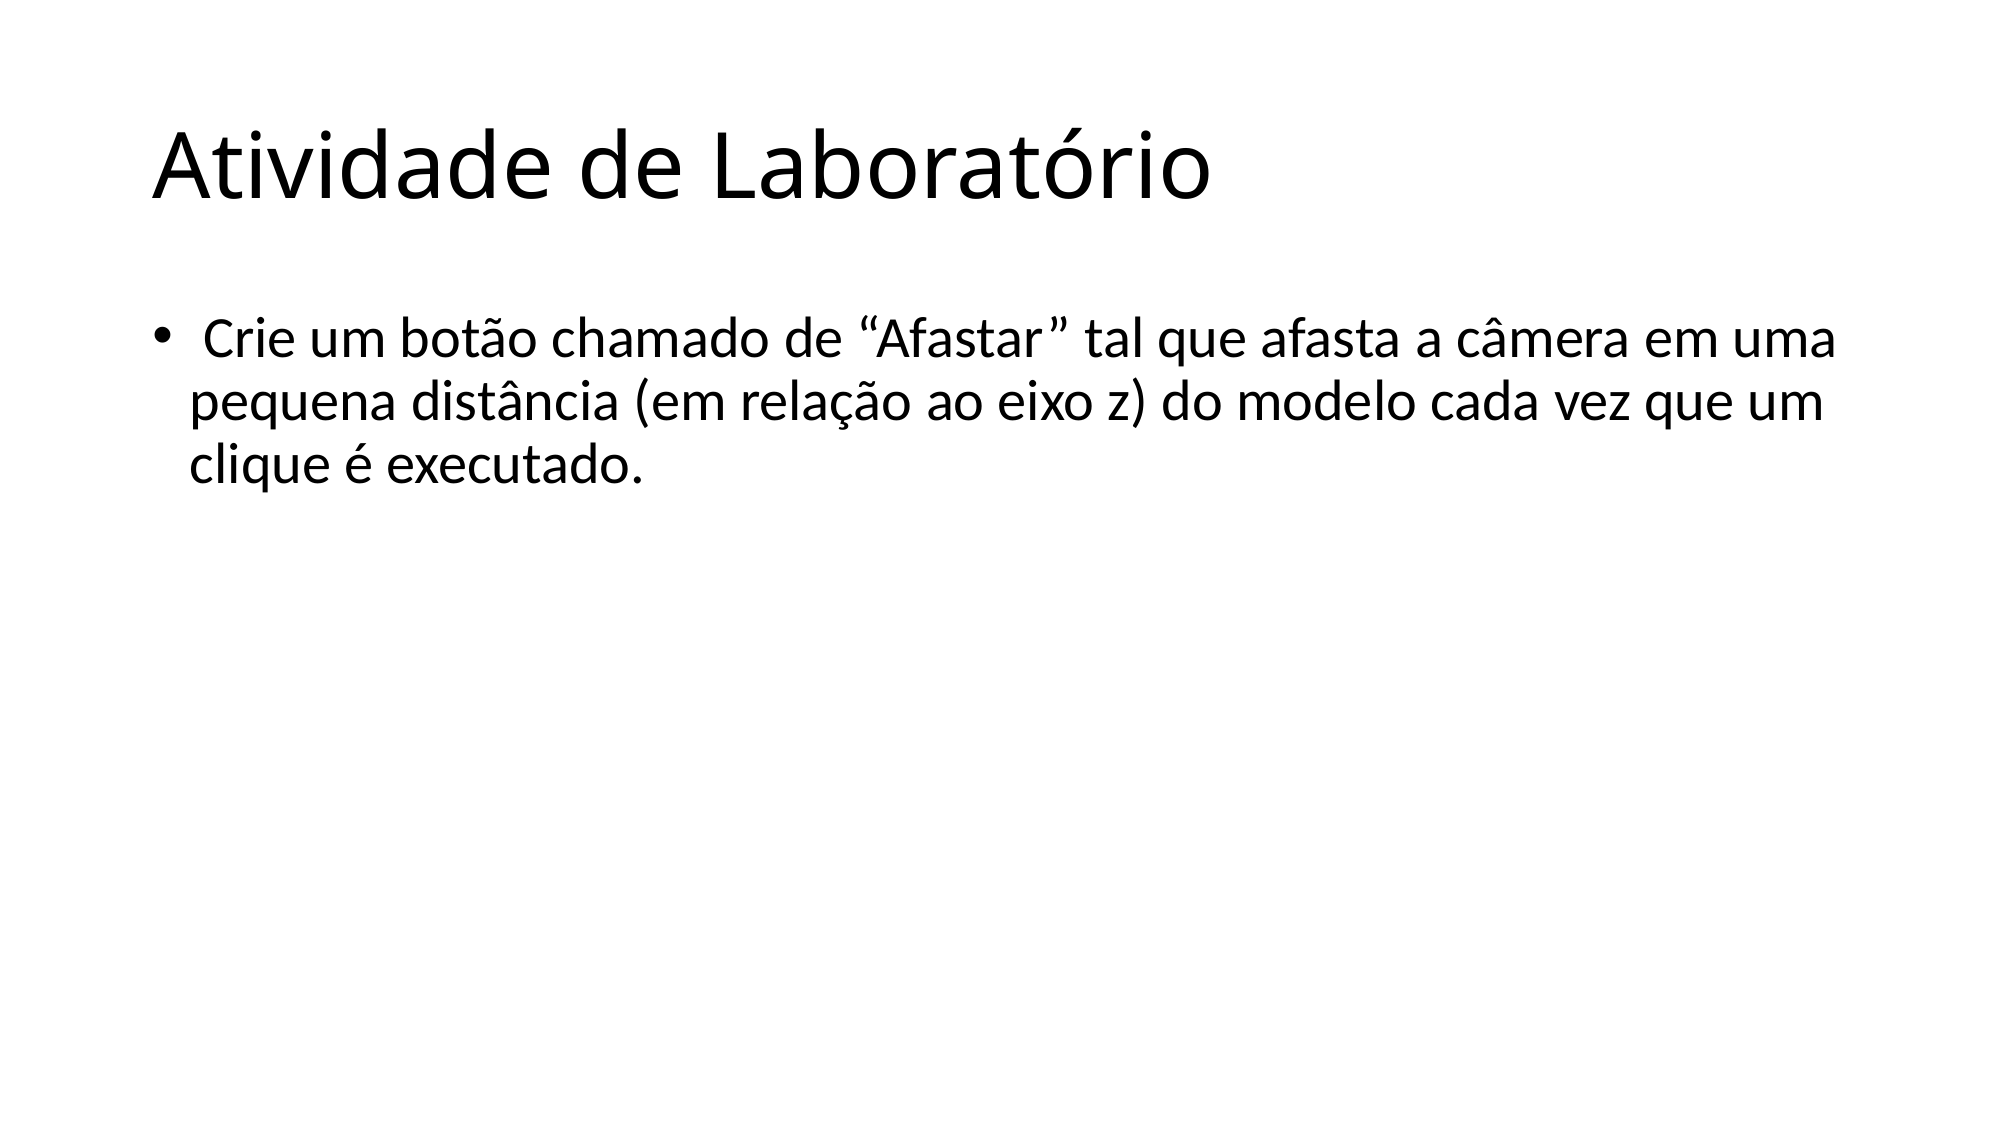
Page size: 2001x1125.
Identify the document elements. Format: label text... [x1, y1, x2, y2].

list Crie um botão chamado de “Afastar” tal que afasta a câmera em uma pequena distância (em relação ao eixo z) do modelo cada vez que um clique é executado. [137, 299, 1863, 1014]
title Atividade de Laboratório [137, 59, 1863, 278]
